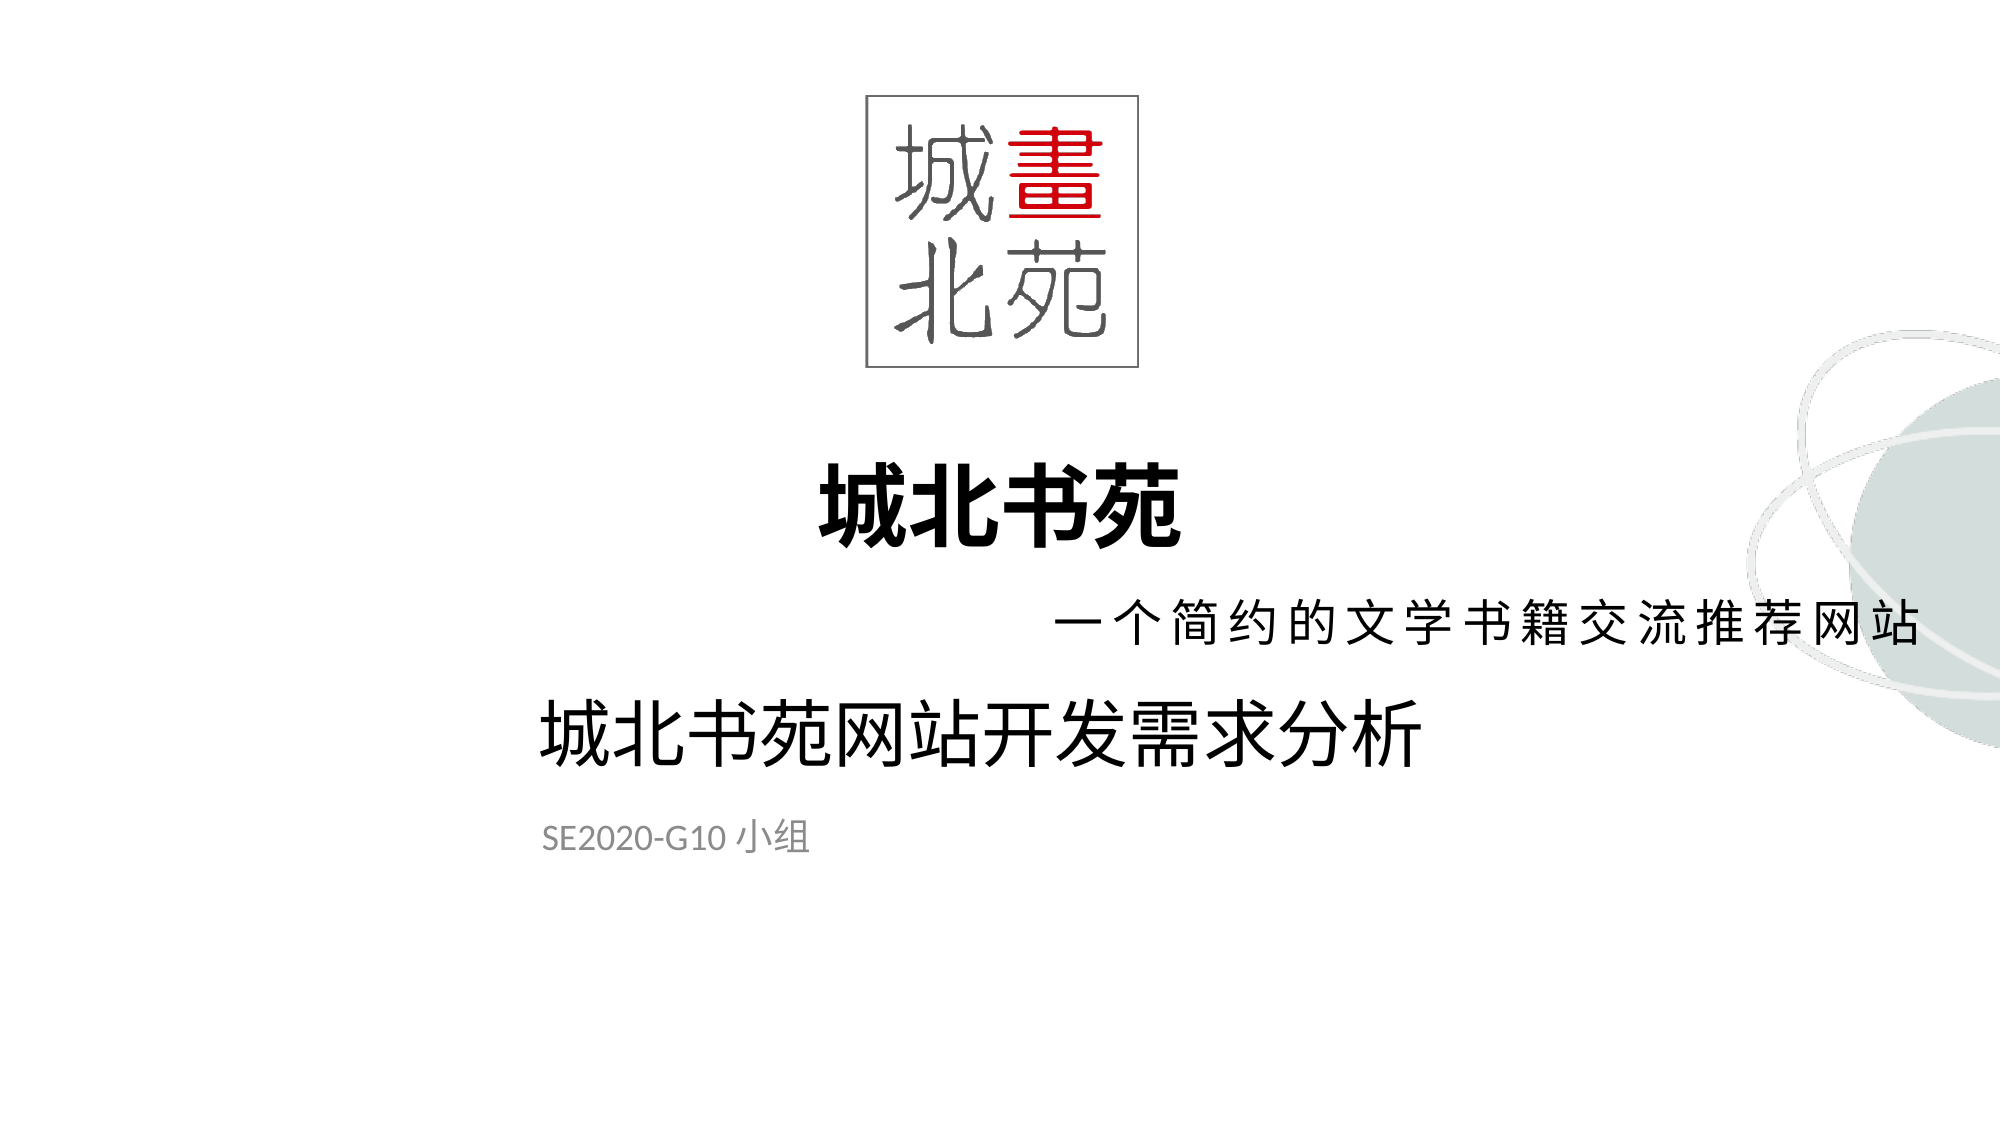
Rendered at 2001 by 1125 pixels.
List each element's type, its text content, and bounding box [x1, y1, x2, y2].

picture [747, 0, 1257, 487]
text_box 城北书苑 [742, 441, 1257, 567]
text_box 一个简约的文学书籍交流推荐网站 [1024, 558, 1950, 678]
title 城北书苑网站开发需求分析 [343, 593, 1619, 786]
list SE2020-G10小组 [526, 810, 1473, 929]
picture [1407, 229, 2000, 896]
